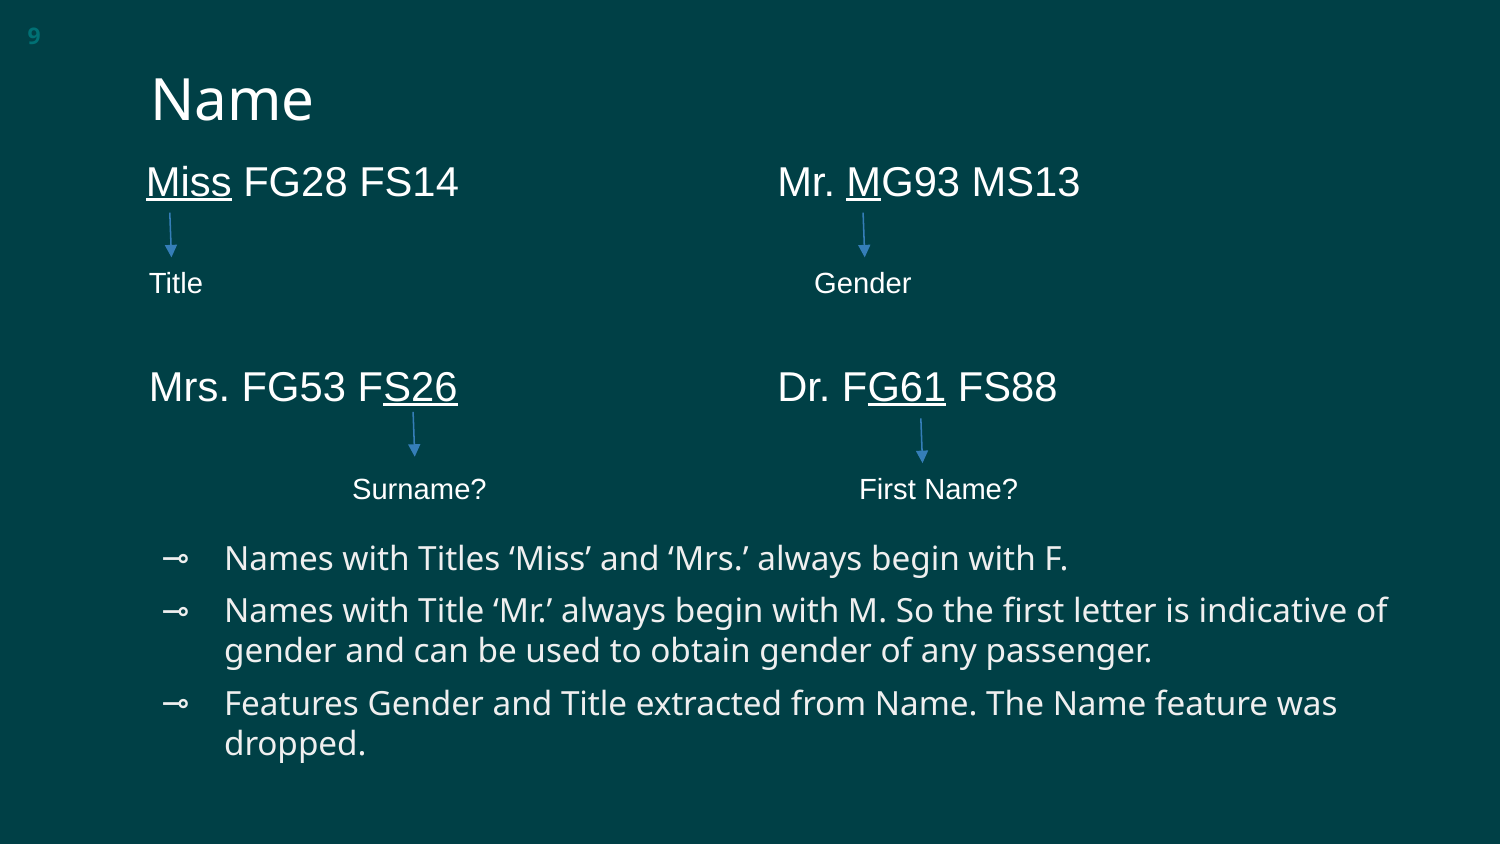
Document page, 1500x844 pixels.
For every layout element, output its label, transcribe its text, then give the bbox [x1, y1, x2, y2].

slide_number 9 [12, 6, 103, 66]
text_box First Name? [844, 462, 1042, 513]
text_box Dr. FG61 FS88 [762, 351, 1083, 417]
list Names with Titles ‘Miss’ and ‘Mrs.’ always begin with F. Names with Title ‘Mr.’ always begin with M. So the first letter is indicative of gender and can be used to obtain gender of any passenger. Features Gender and Title extracted from Name. The Name feature was dropped. [134, 522, 1427, 789]
text_box Surname? [337, 462, 507, 513]
text_box Mrs. FG53 FS26 [134, 351, 541, 417]
text_box Gender [799, 257, 931, 307]
text_box Mr. MG93 MS13 [762, 146, 1169, 212]
text_box Title [134, 257, 255, 307]
text_box Miss FG28 FS14 [131, 146, 538, 212]
text_box Name [134, 30, 983, 147]
